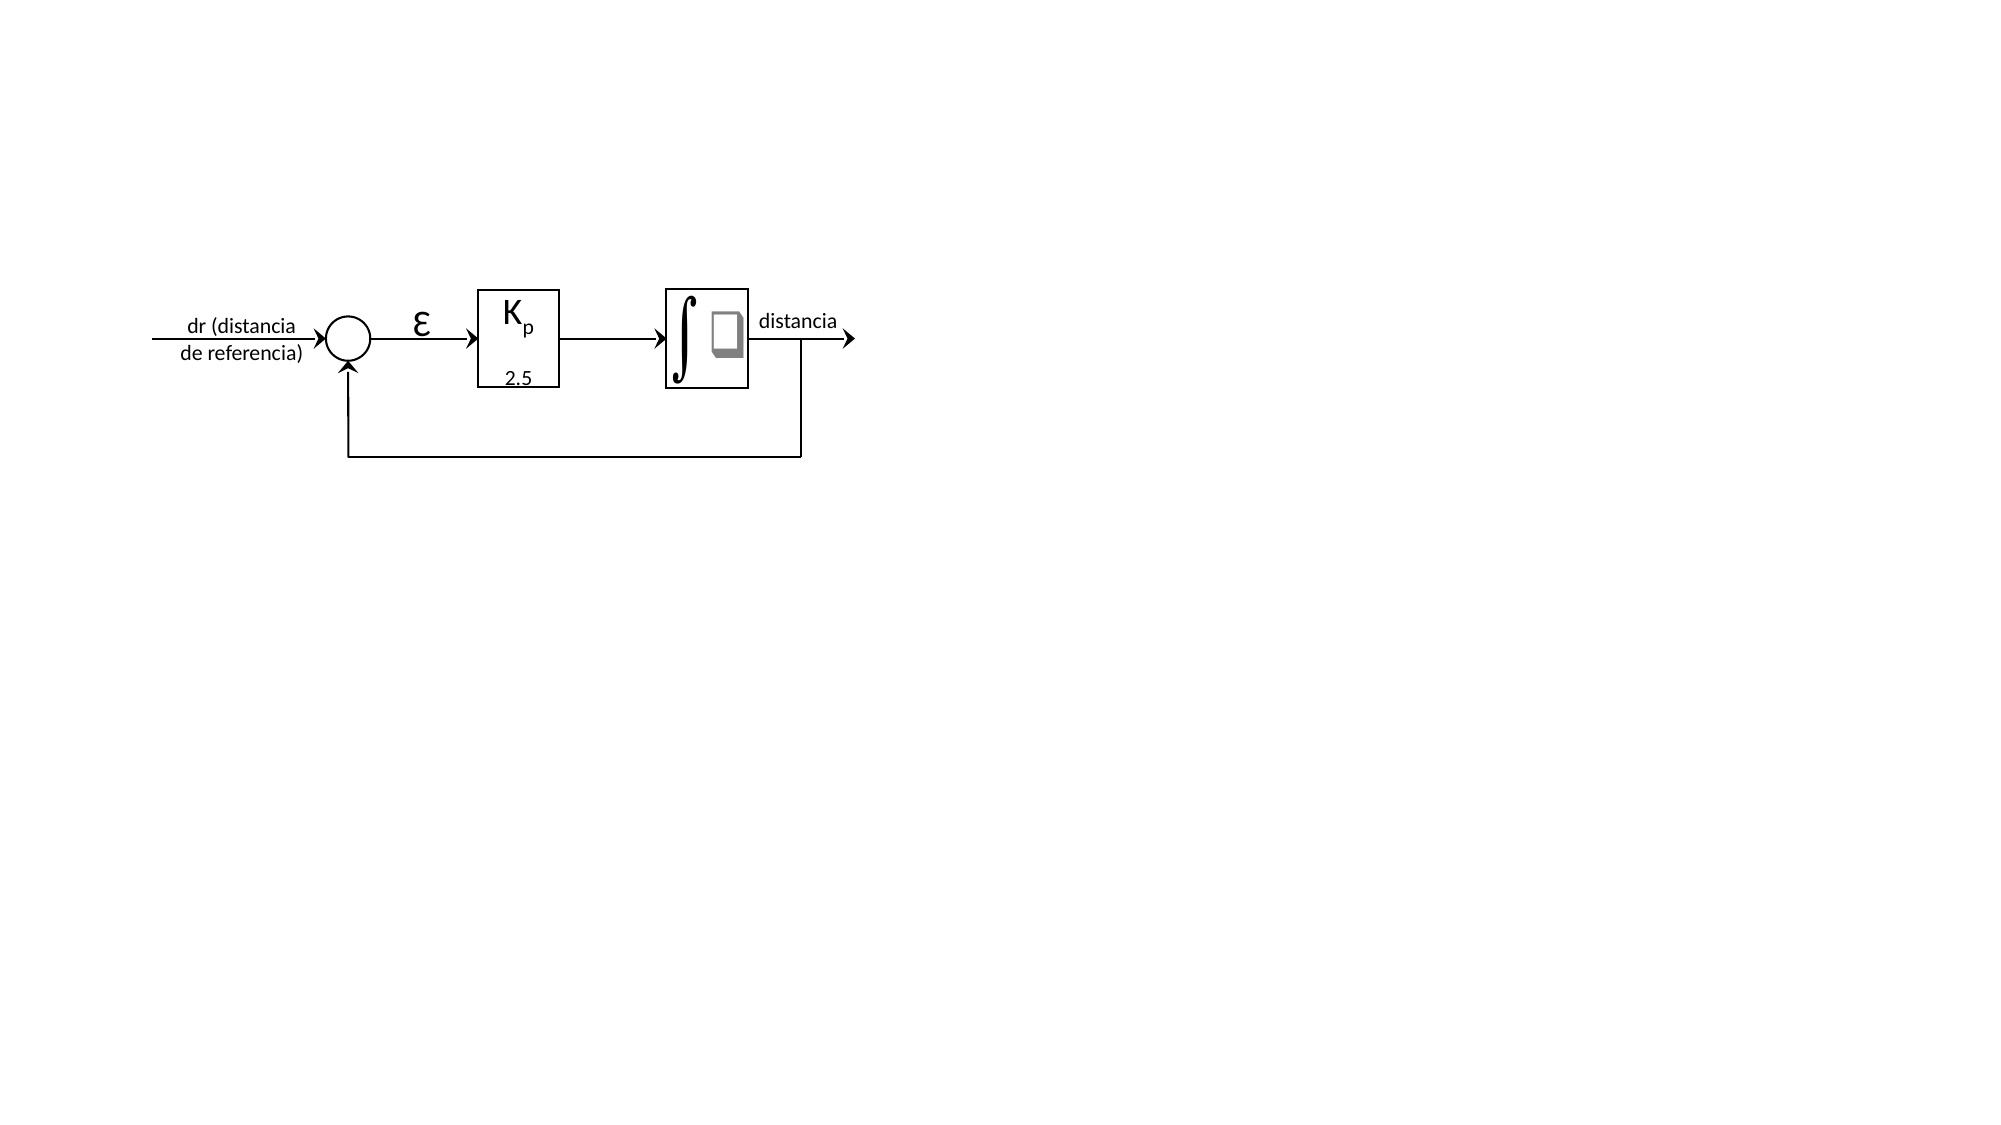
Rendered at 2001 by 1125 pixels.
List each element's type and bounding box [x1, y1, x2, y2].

text_box [151, 289, 855, 458]
